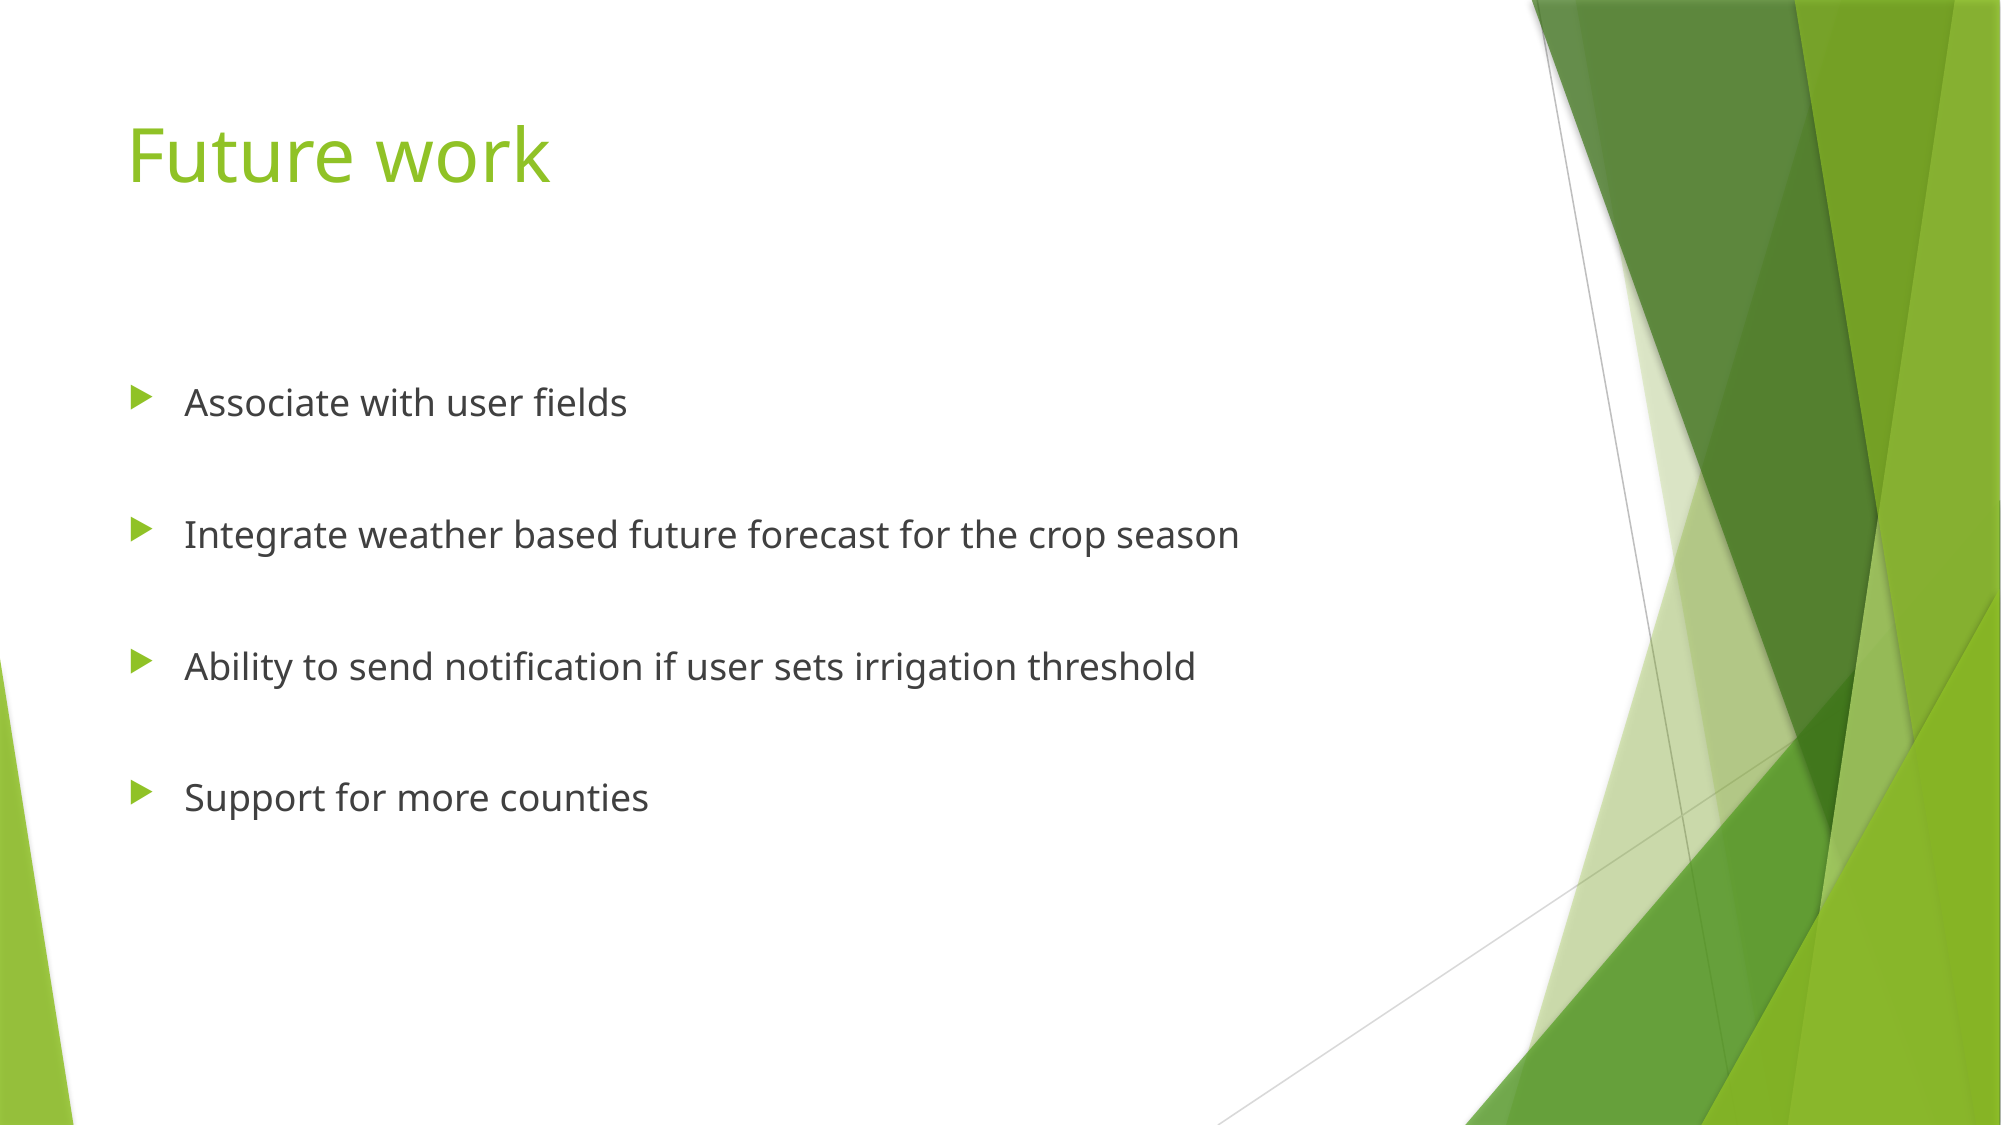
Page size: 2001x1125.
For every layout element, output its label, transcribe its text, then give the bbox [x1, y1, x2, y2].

list Associate with user fields Integrate weather based future forecast for the crop season Ability to send notification if user sets irrigation threshold Support for more counties [113, 305, 1524, 943]
title Future work [111, 99, 1522, 317]
